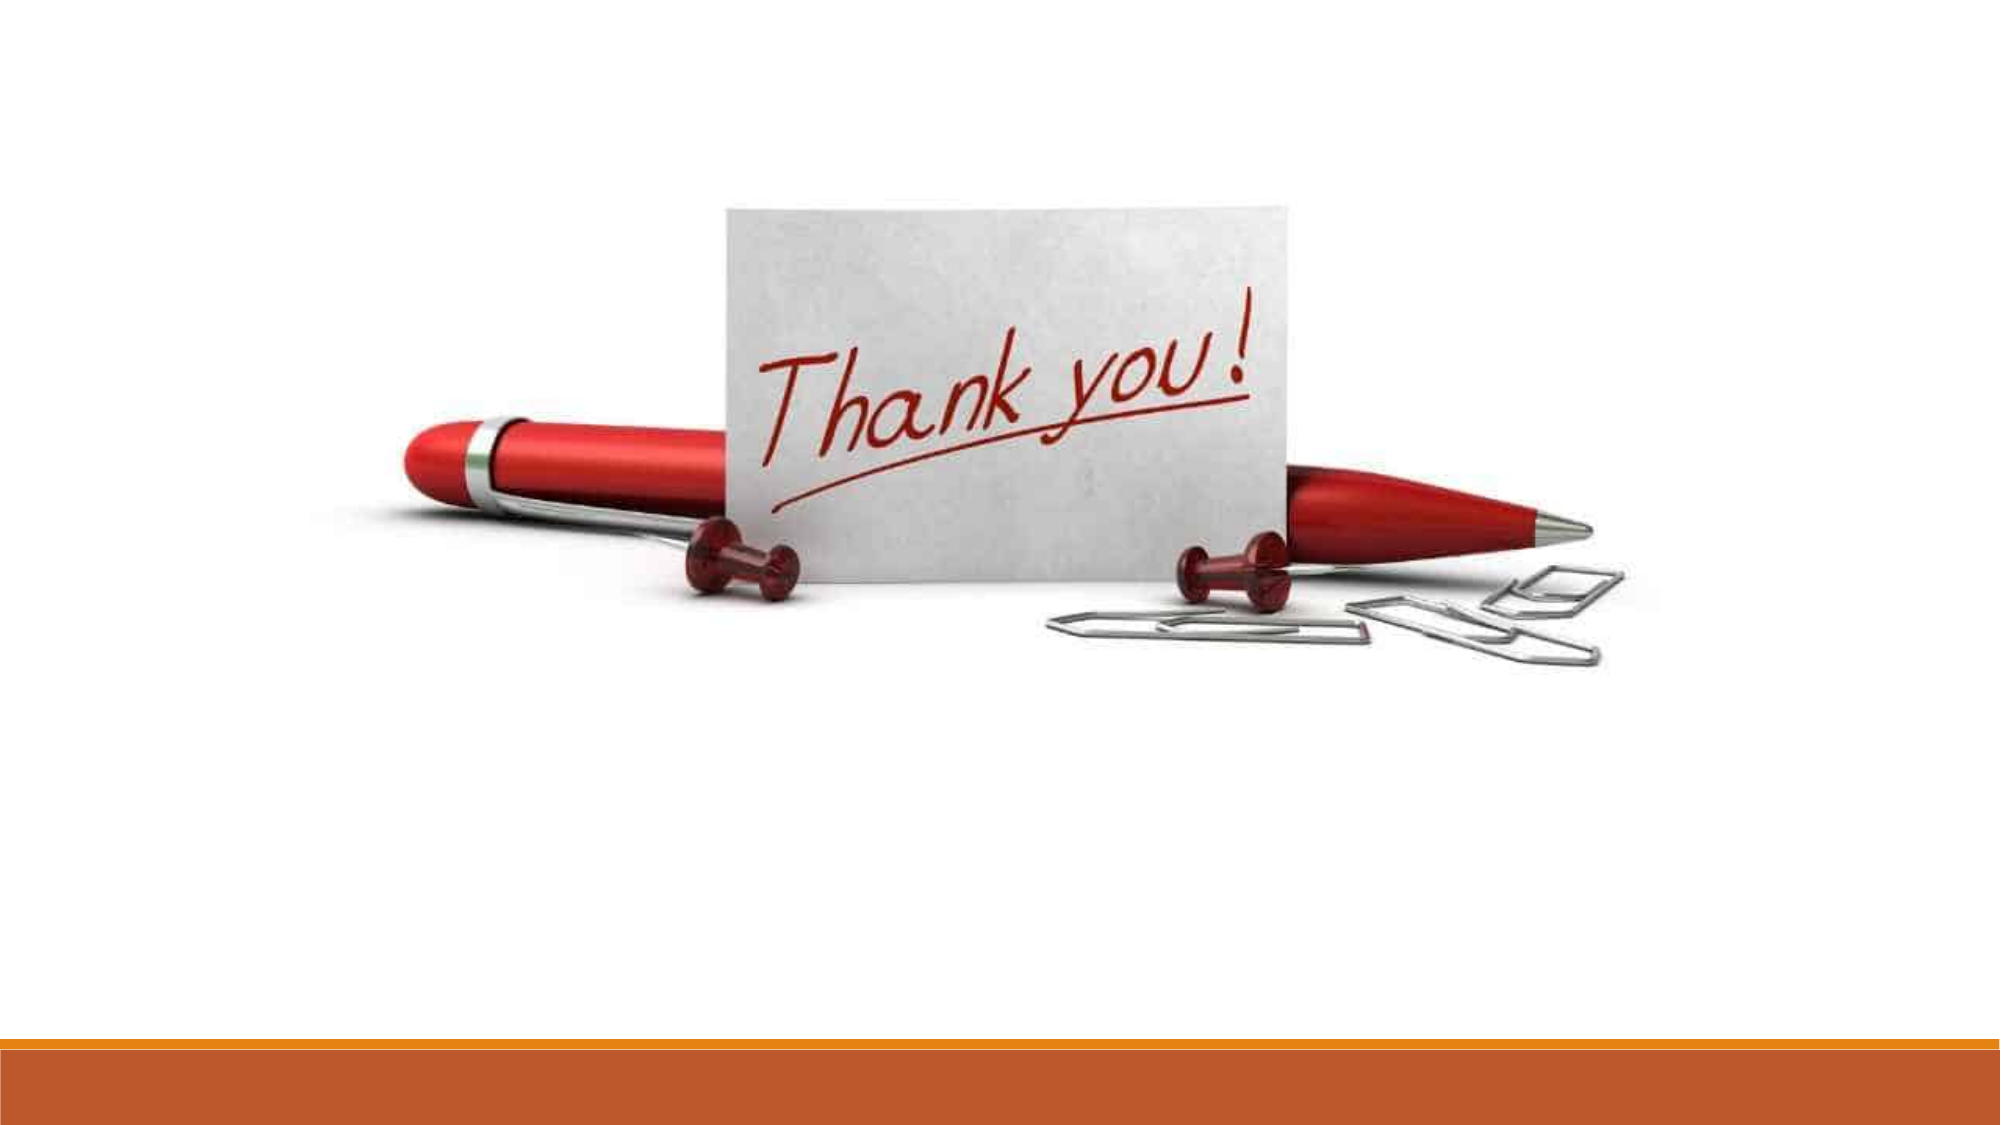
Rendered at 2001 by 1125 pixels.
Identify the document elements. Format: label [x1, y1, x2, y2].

picture [309, 0, 1717, 938]
